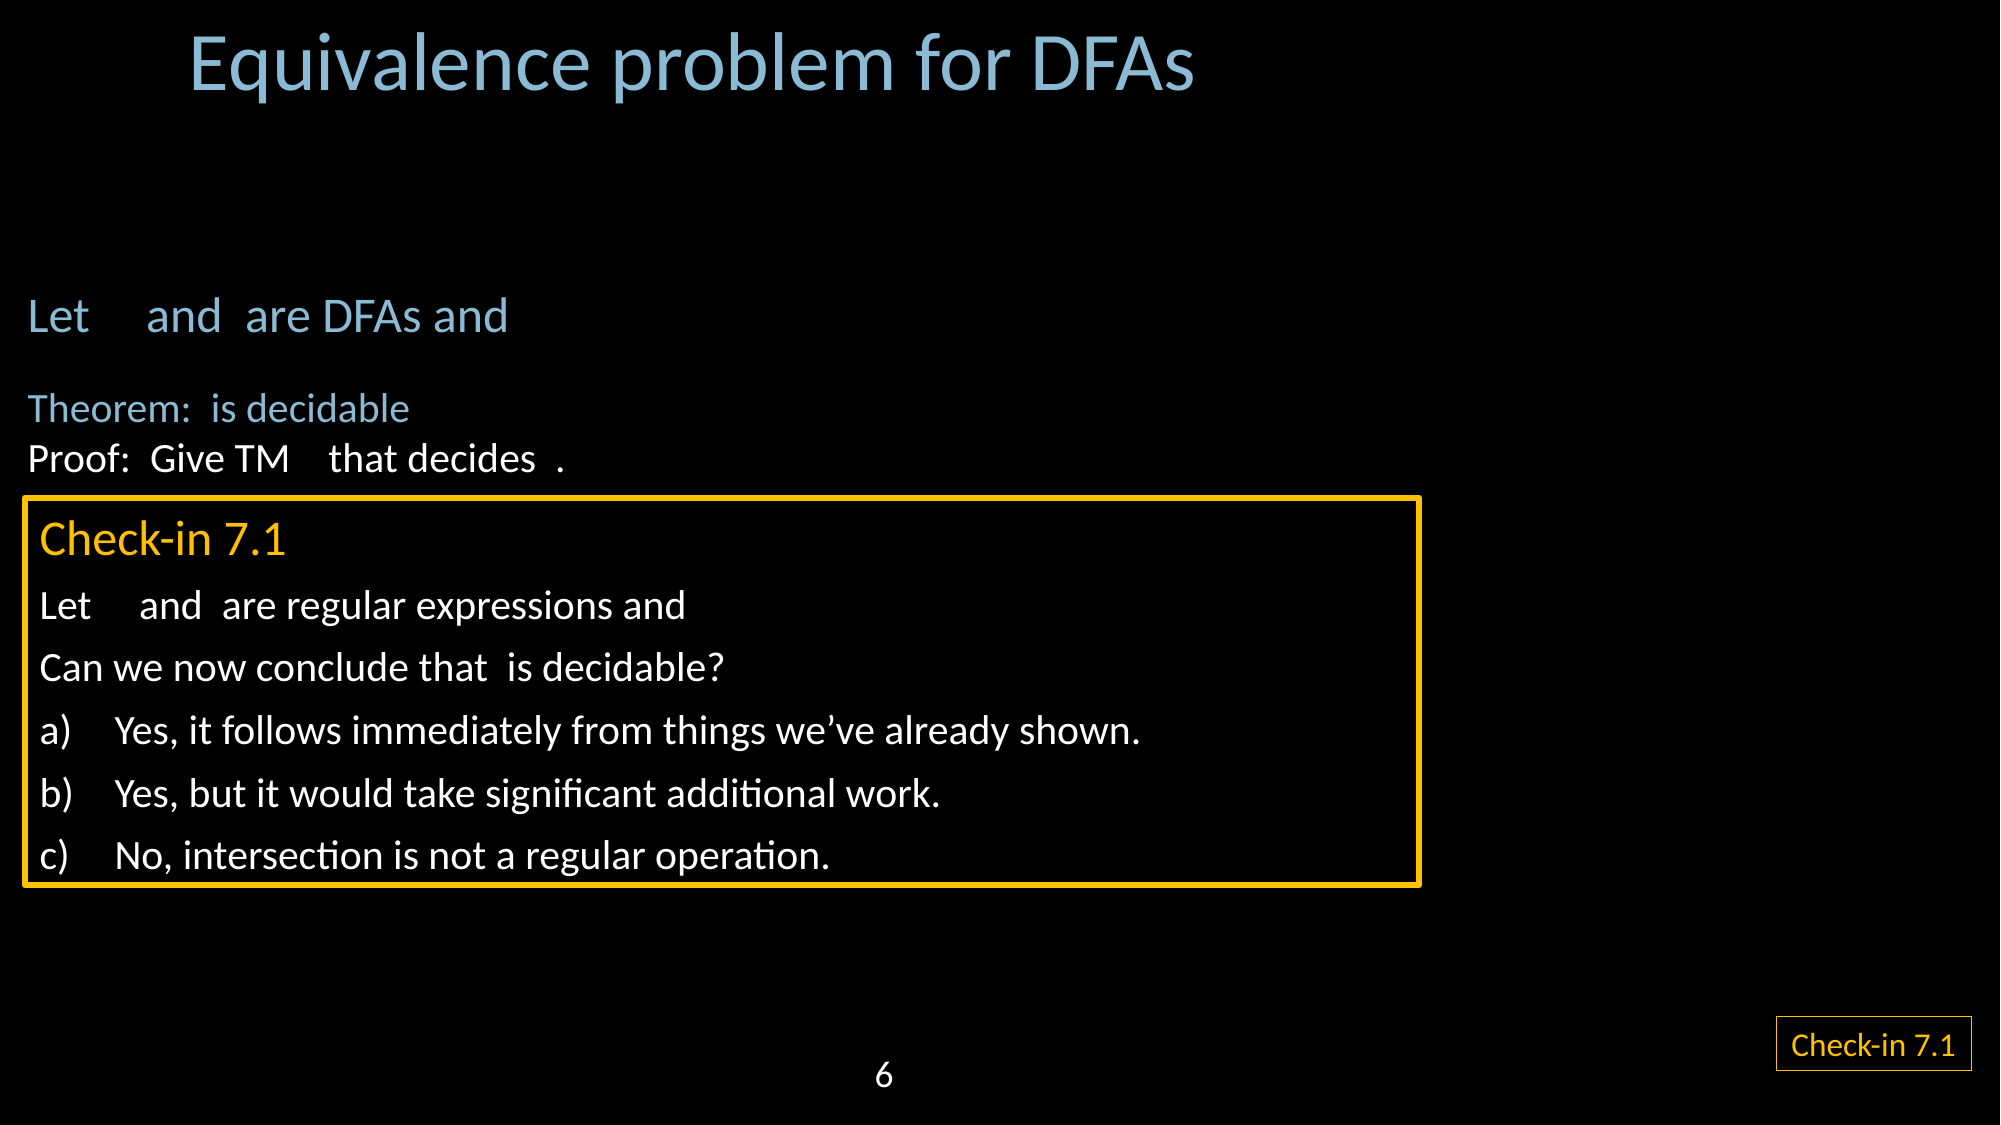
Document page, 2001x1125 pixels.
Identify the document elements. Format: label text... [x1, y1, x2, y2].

text_box Check-in 7.1 [1776, 1016, 1972, 1071]
text_box [1399, 474, 2000, 929]
text_box Equivalence problem for DFAs [0, 0, 1386, 115]
text_box 6 [859, 1042, 909, 1103]
